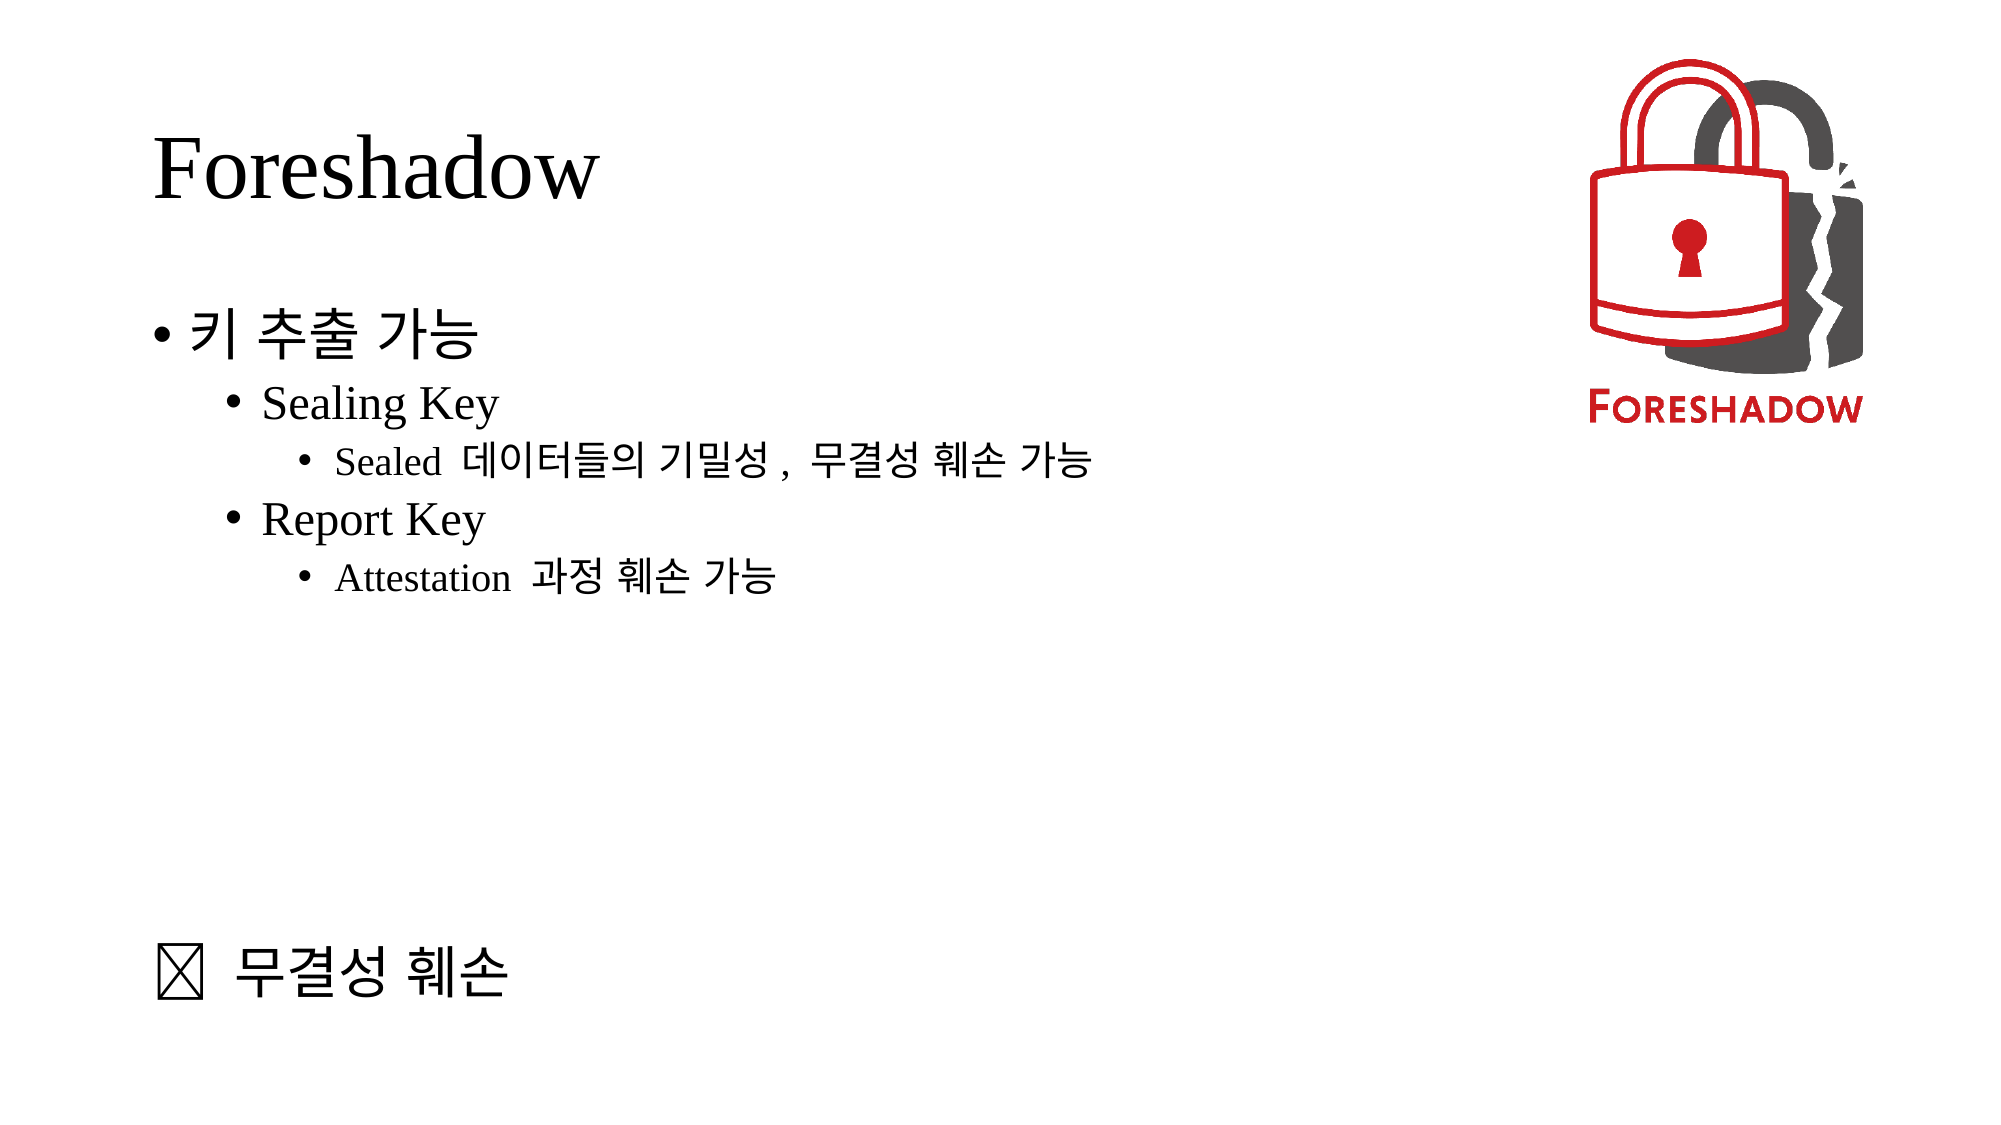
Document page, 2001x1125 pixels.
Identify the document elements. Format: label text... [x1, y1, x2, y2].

picture [1590, 59, 1863, 423]
title Foreshadow [137, 59, 1590, 278]
list 키 추출 가능 Sealing Key Sealed 데이터들의 기밀성, 무결성 훼손 가능 Report Key Attestation 과정 훼손 가능  무결성 훼손 [137, 299, 1863, 1014]
